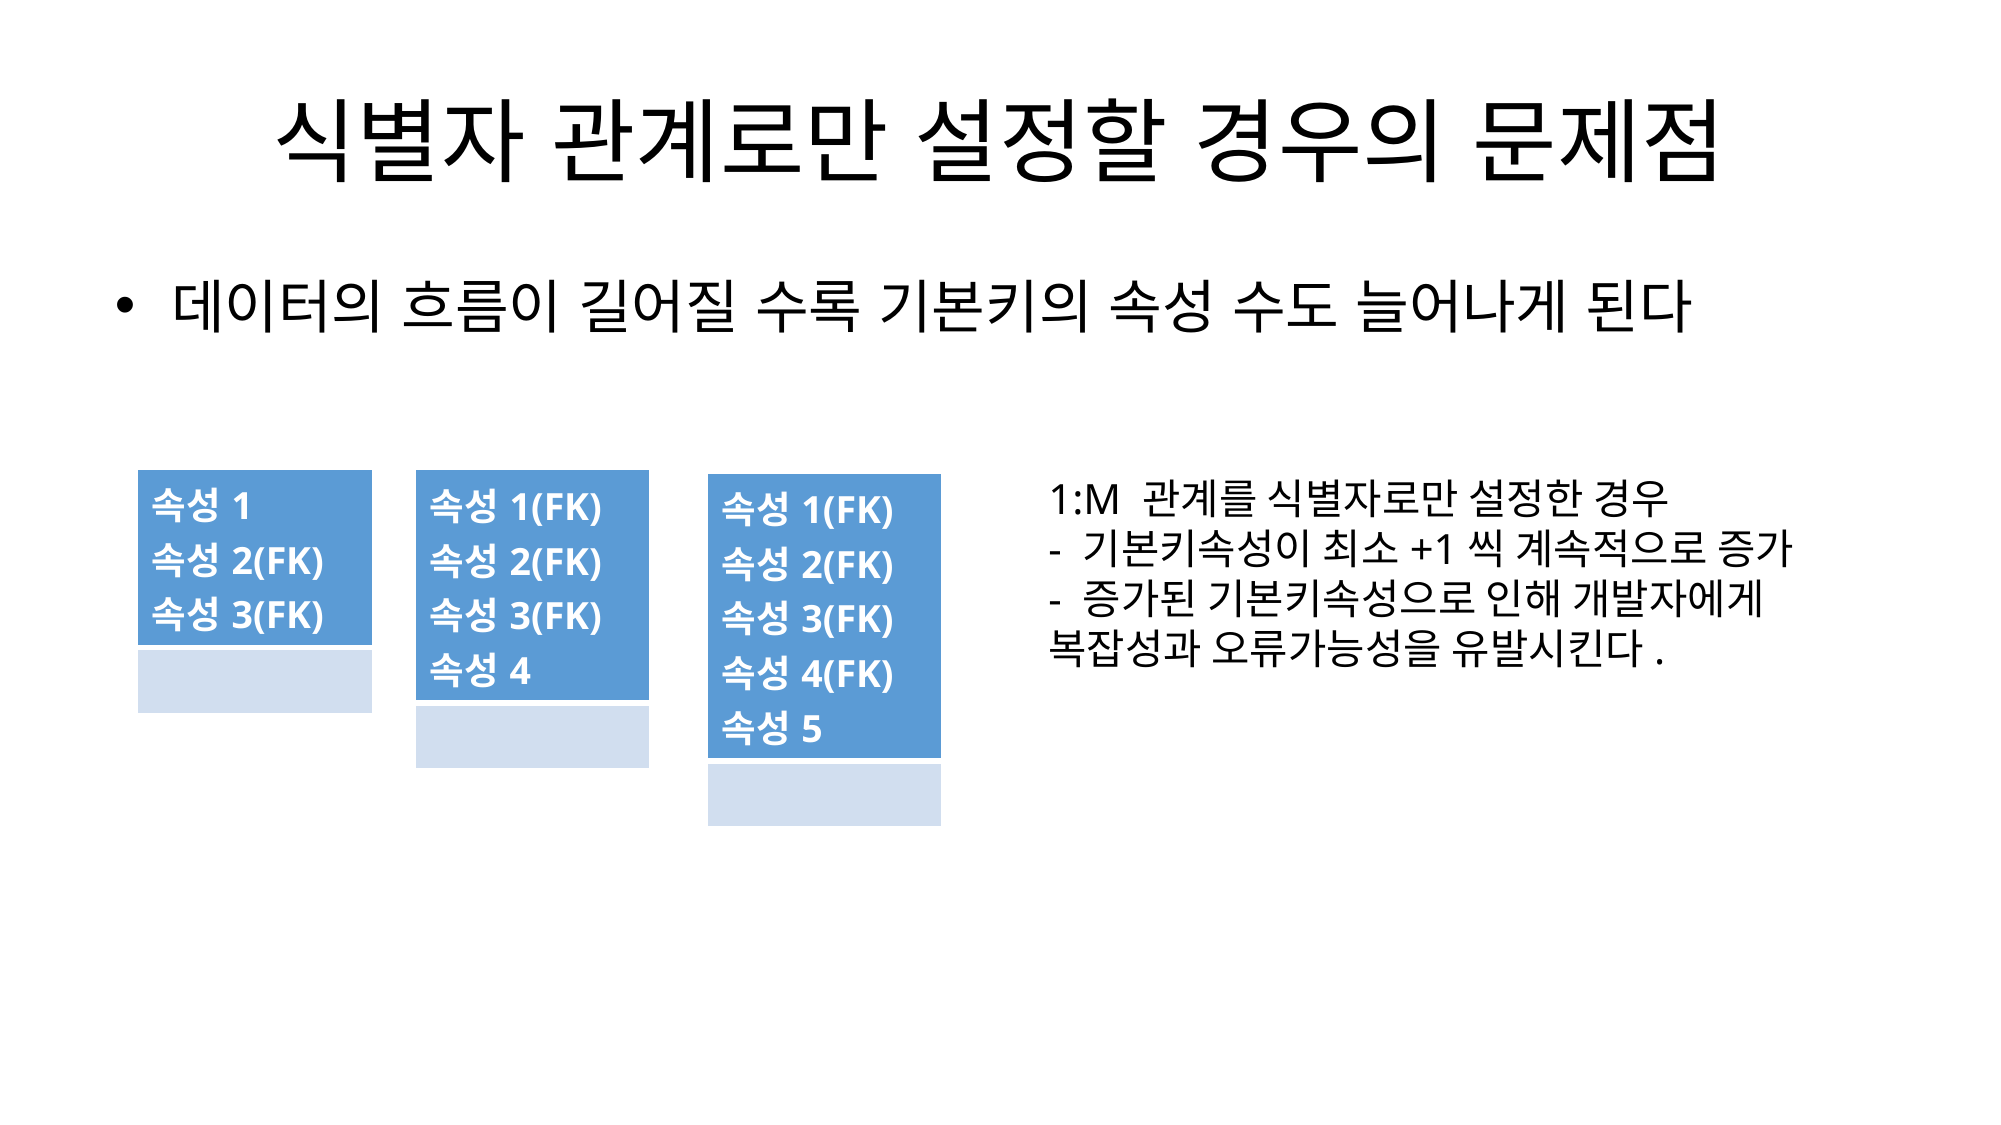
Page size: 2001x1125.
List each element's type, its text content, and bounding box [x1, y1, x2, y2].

title 식별자 관계로만 설정할 경우의 문제점 [99, 45, 1901, 233]
text_box 1:M 관계를 식별자로만 설정한 경우 - 기본키속성이 최소+1씩 계속적으로 증가 - 증가된 기본키속성으로 인해 개발자에게 복잡성과 오류가능성을 유발시킨다. [1033, 464, 1869, 726]
table_header 속성1(FK) 속성2(FK) 속성3(FK) 속성4 [416, 470, 649, 700]
table_header 속성1 속성2(FK) 속성3(FK) [138, 470, 372, 645]
table_cell [138, 650, 372, 713]
list 데이터의 흐름이 길어질 수록 기본키의 속성 수도 늘어나게 된다 [99, 262, 1901, 1006]
table_cell [416, 706, 649, 768]
table_cell [708, 764, 941, 826]
table_header 속성1(FK) 속성2(FK) 속성3(FK) 속성4(FK) 속성5 [708, 474, 941, 758]
